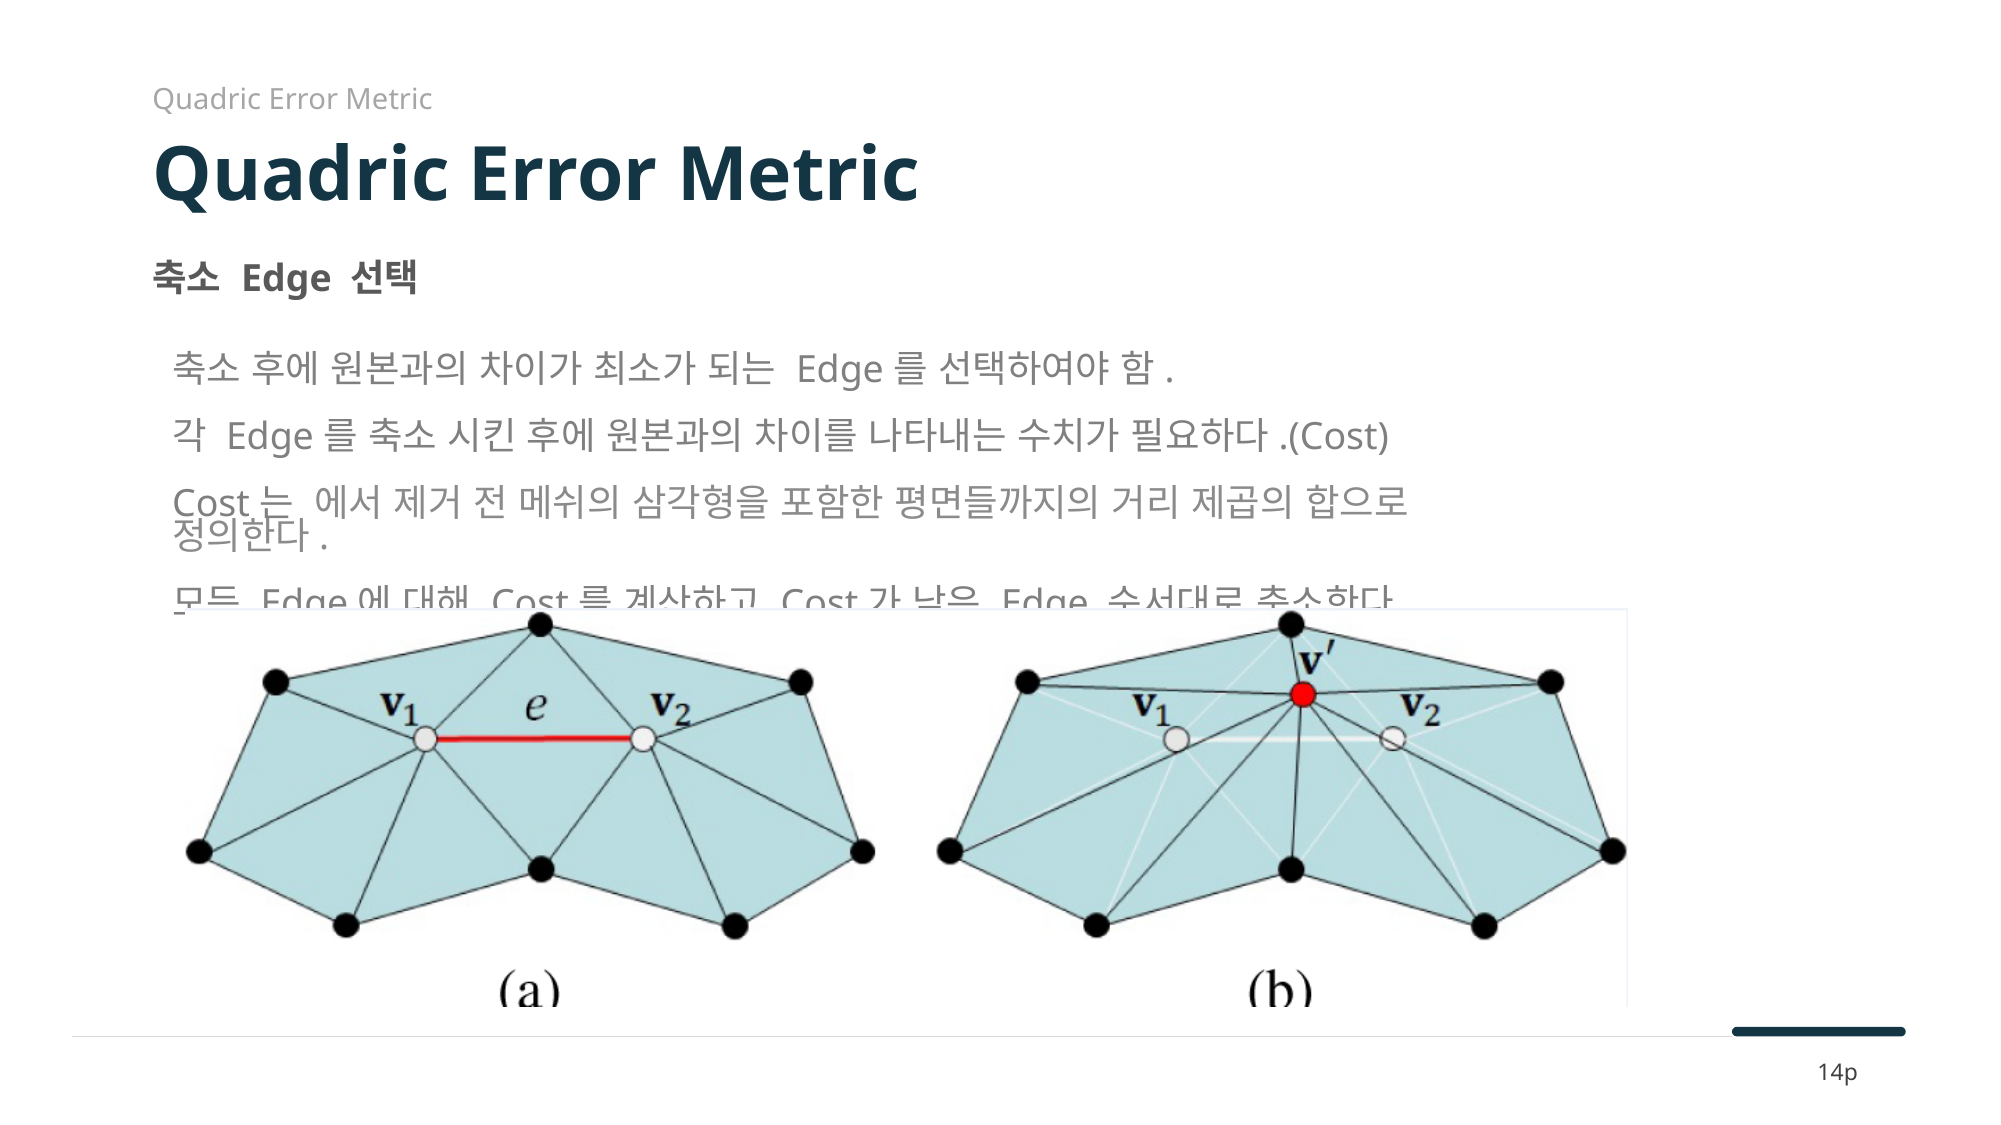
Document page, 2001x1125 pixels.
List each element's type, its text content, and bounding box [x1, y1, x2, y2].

list Quadric Error Metric [137, 76, 1883, 129]
text_box 축소 Edge 선택 [137, 246, 435, 307]
title Quadric Error Metric [137, 129, 1883, 225]
picture [185, 608, 1628, 1007]
